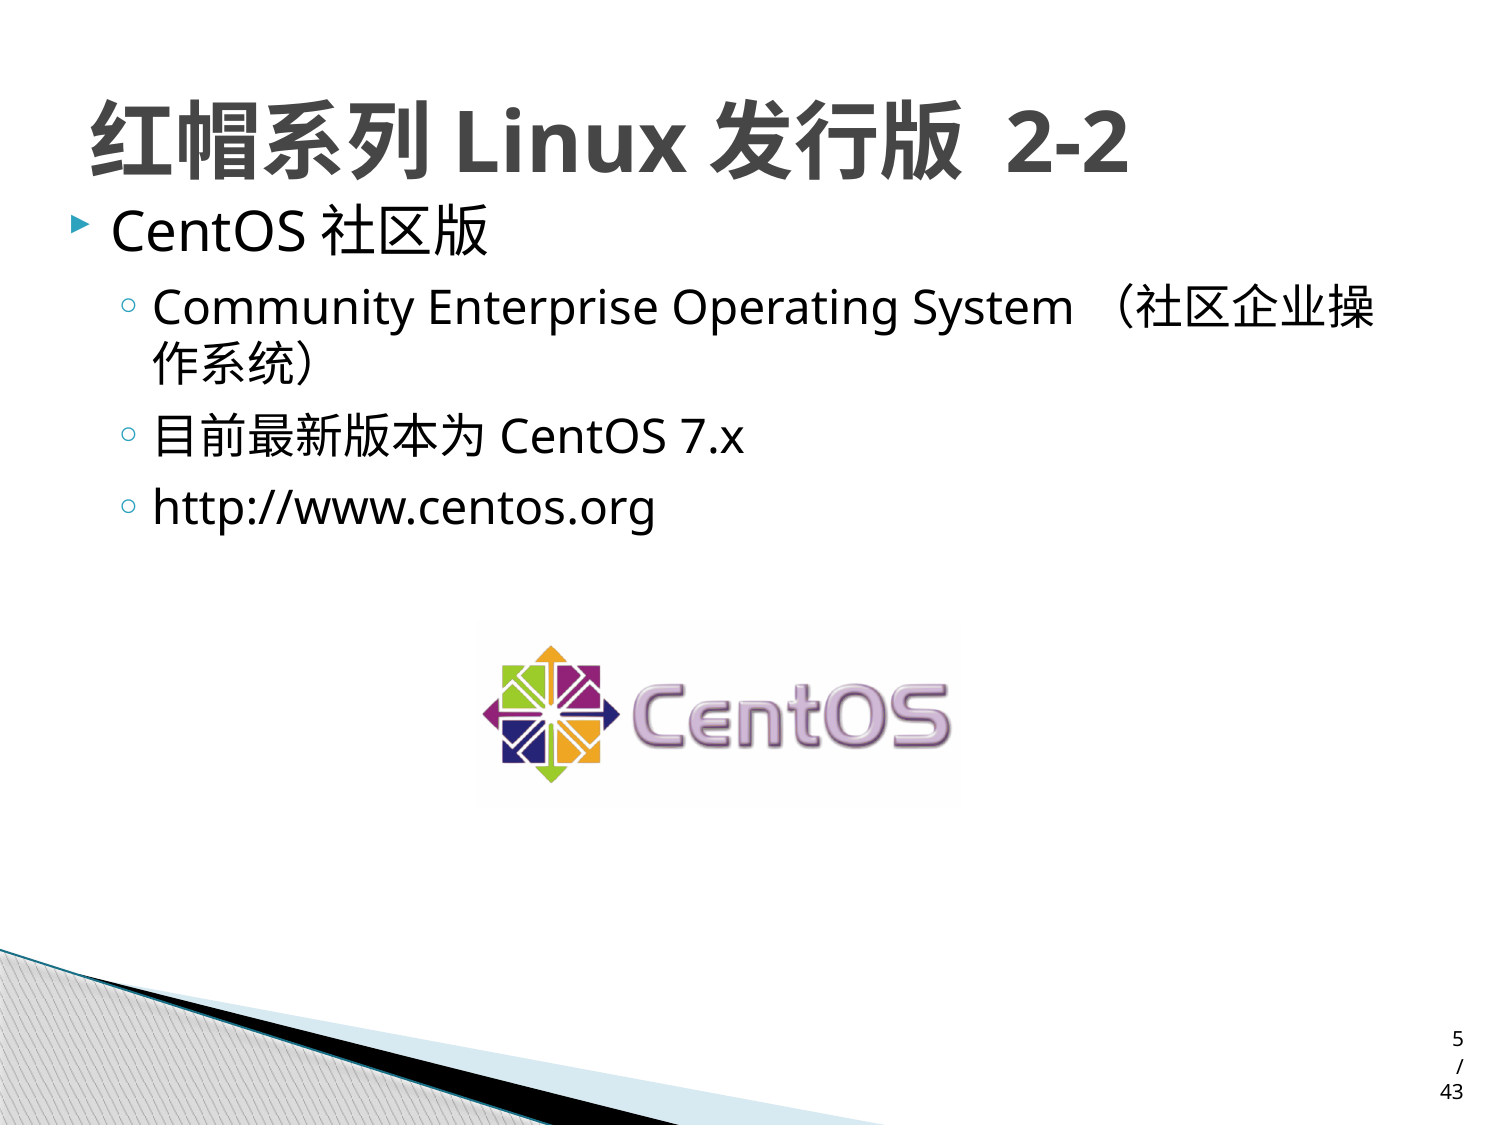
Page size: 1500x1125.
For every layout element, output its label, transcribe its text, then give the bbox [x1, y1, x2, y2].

list CentOS社区版 Community Enterprise Operating System（社区企业操作系统） 目前最新版本为CentOS 7.x http://www.centos.org [35, 187, 1430, 1032]
picture [476, 620, 962, 807]
title 红帽系列Linux发行版 2-2 [75, 45, 1425, 233]
slide_number 5/43 [1418, 1051, 1479, 1112]
